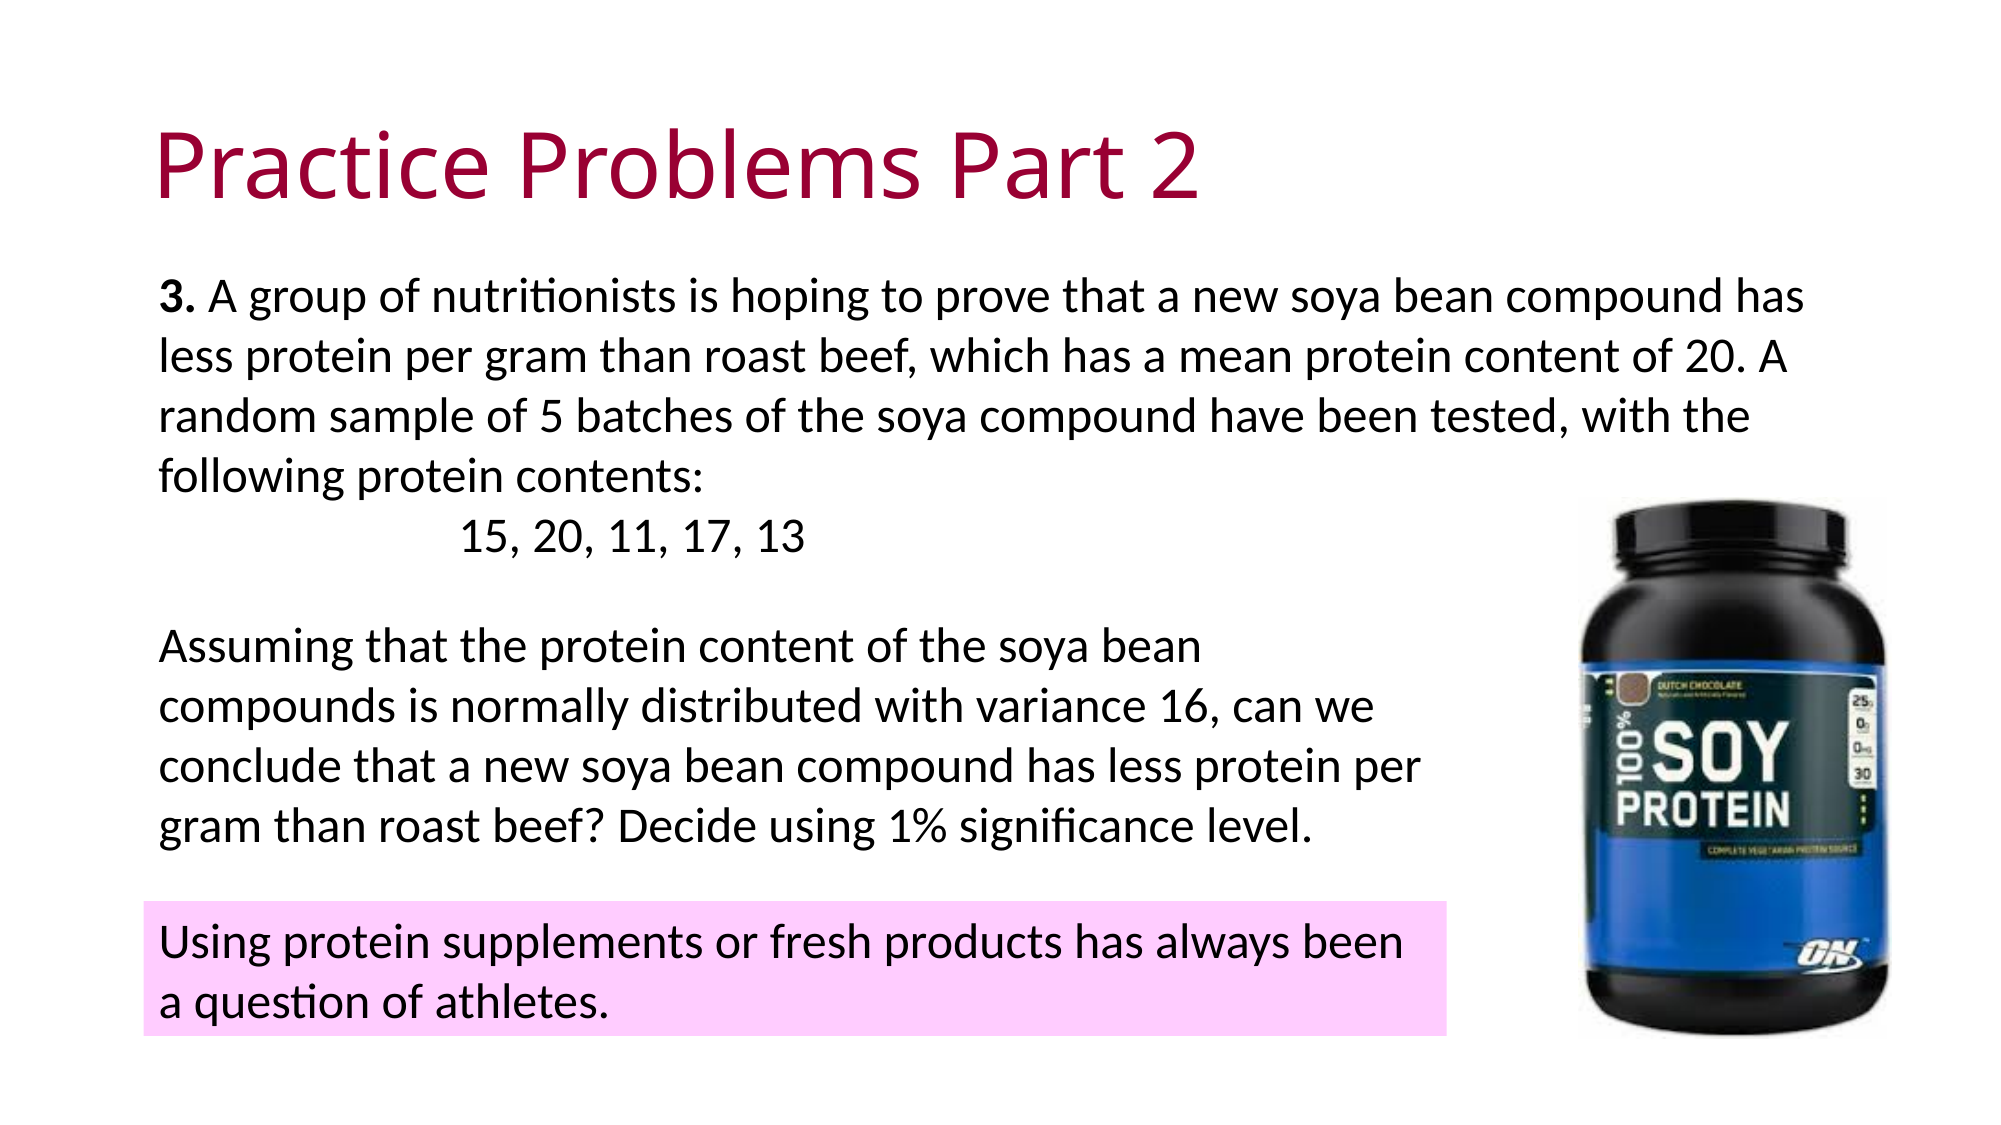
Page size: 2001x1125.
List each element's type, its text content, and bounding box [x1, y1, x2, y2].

text_box Using protein supplements or fresh products has always been a question of athletes. [143, 901, 1447, 1036]
text_box 3. A group of nutritionists is hoping to prove that a new soya bean compound has less protein per gram than roast beef, which has a mean protein content of 20. A random sample of 5 batches of the soya compound have been tested, with the following protein contents: 15, 20, 11, 17, 13 [143, 254, 1863, 570]
picture [1578, 497, 1892, 1039]
title Practice Problems Part 2 [137, 59, 1863, 278]
text_box Assuming that the protein content of the soya bean compounds is normally distributed with variance 16, can we conclude that a new soya bean compound has less protein per gram than roast beef? Decide using 1% significance level. [143, 605, 1447, 861]
